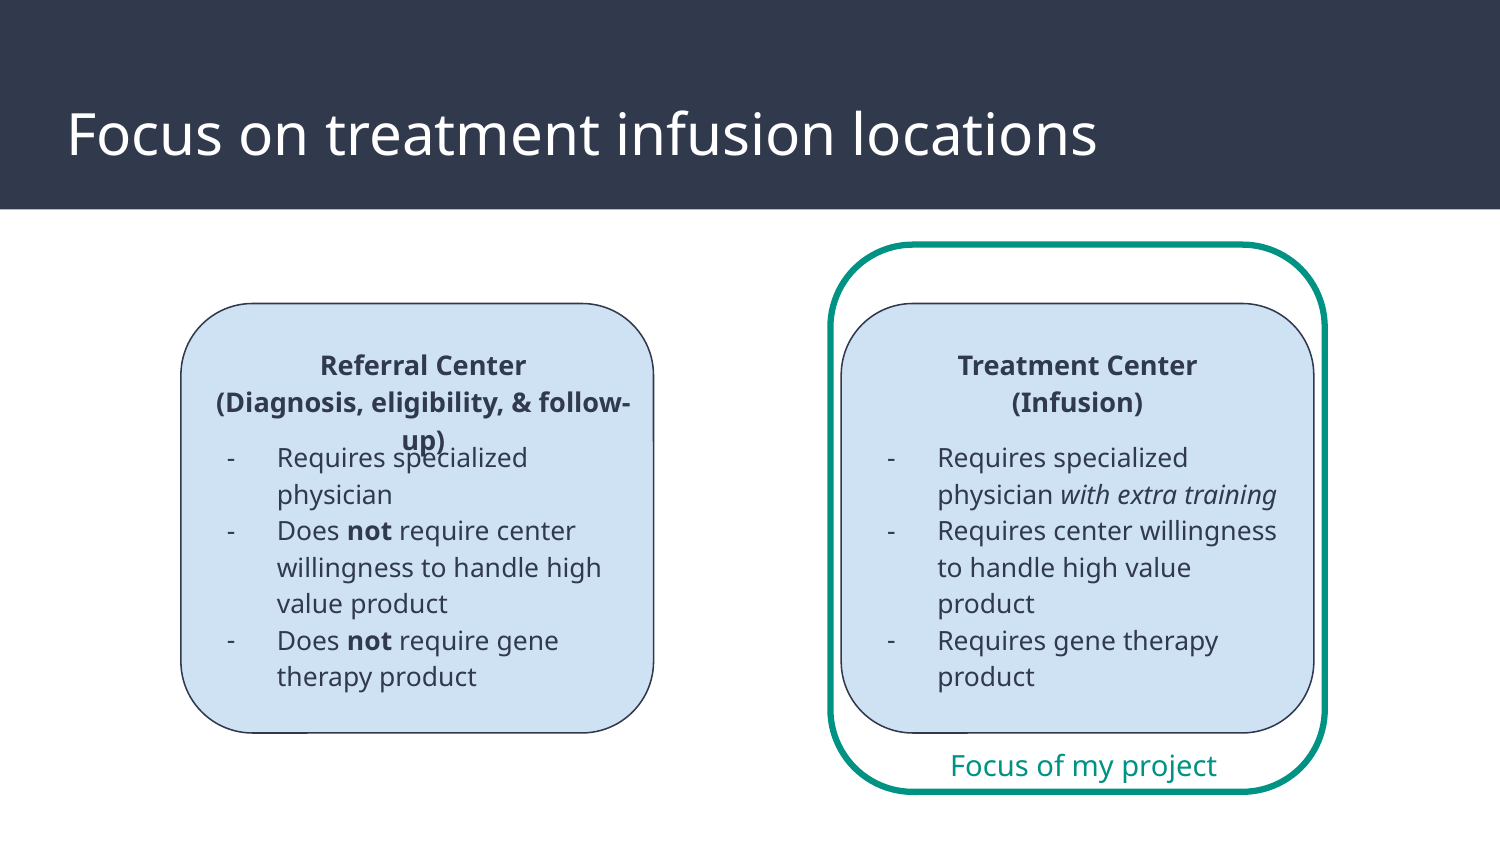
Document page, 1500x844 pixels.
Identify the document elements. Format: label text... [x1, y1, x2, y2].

text_box [180, 303, 654, 693]
text_box [858, 303, 1297, 328]
text_box Referral Center (Diagnosis, eligibility, & follow-up) [200, 328, 647, 416]
text_box [830, 244, 1325, 792]
text_box [841, 334, 1314, 692]
text_box [198, 708, 637, 733]
text_box Focus of my project [895, 732, 1272, 785]
text_box Treatment Center (Infusion) [854, 328, 1301, 416]
list Requires specialized physician Does not require center willingness to handle high value product Does not require gene therapy product [188, 421, 647, 708]
text_box [858, 708, 1297, 733]
title Focus on treatment infusion locations [51, 82, 1449, 185]
list Requires specialized physician with extra training Requires center willingness to handle high value product Requires gene therapy product [848, 421, 1307, 708]
